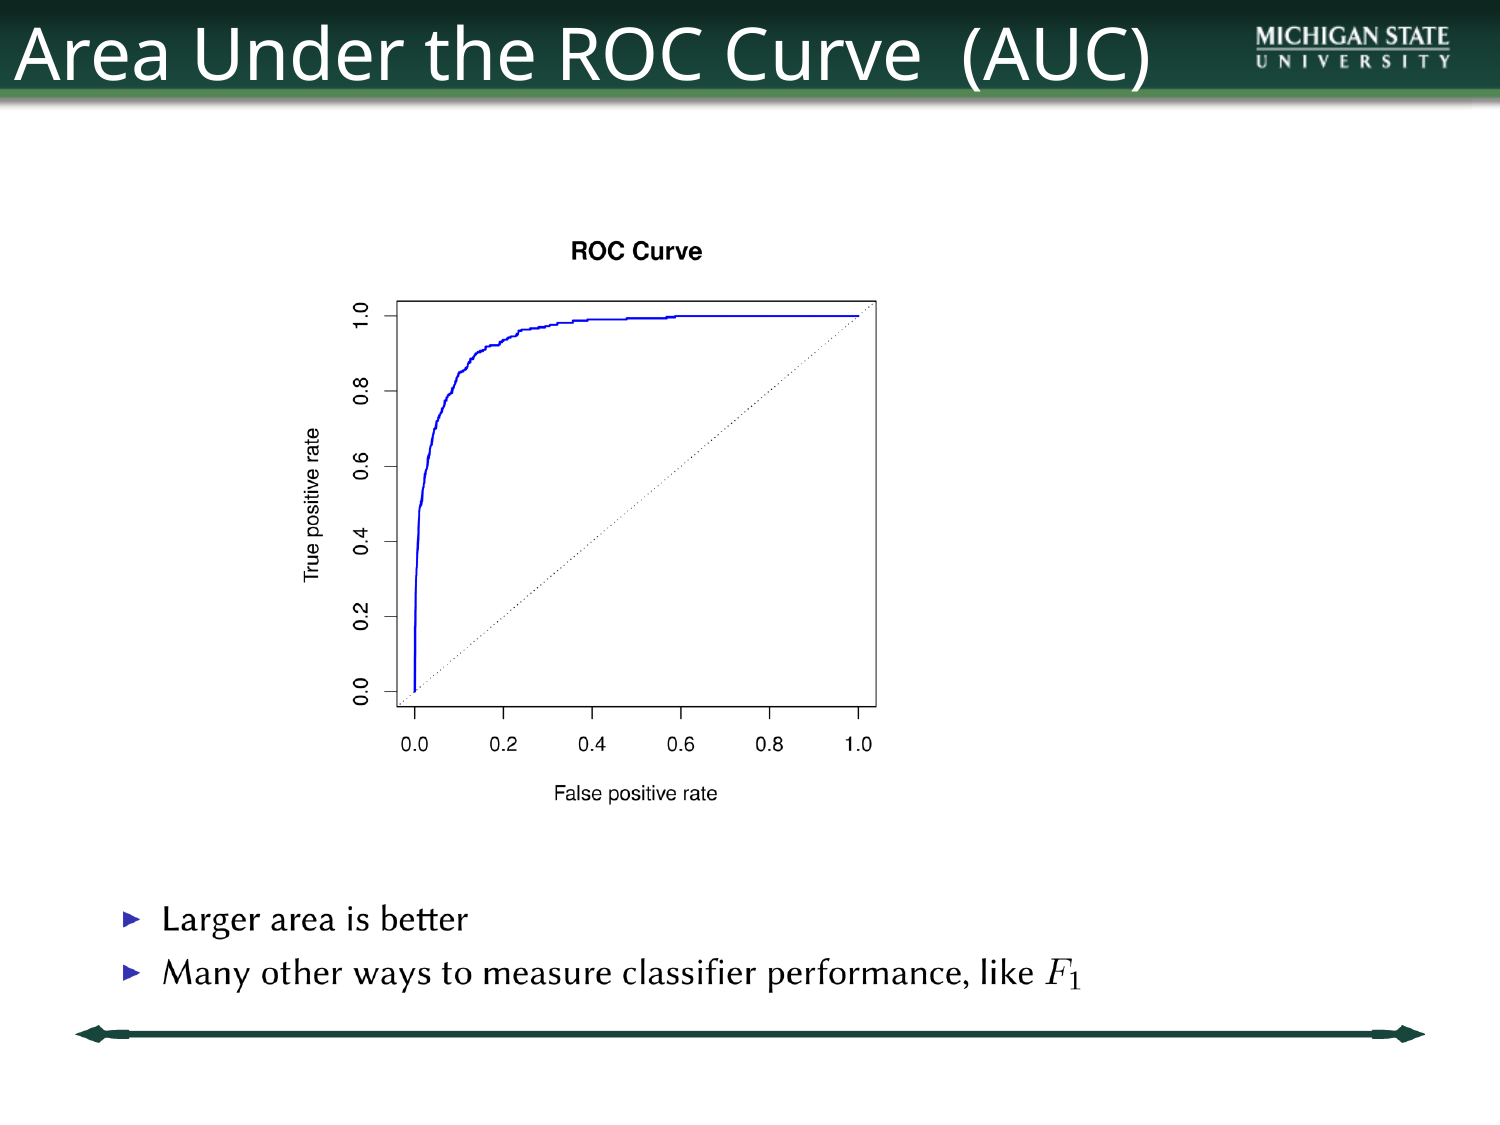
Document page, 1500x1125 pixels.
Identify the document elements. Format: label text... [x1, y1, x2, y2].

text_box Area Under the ROC Curve (AUC) [0, 0, 1302, 120]
picture [75, 1025, 1425, 1043]
picture [66, 179, 1128, 1006]
picture [1302, 0, 1500, 110]
